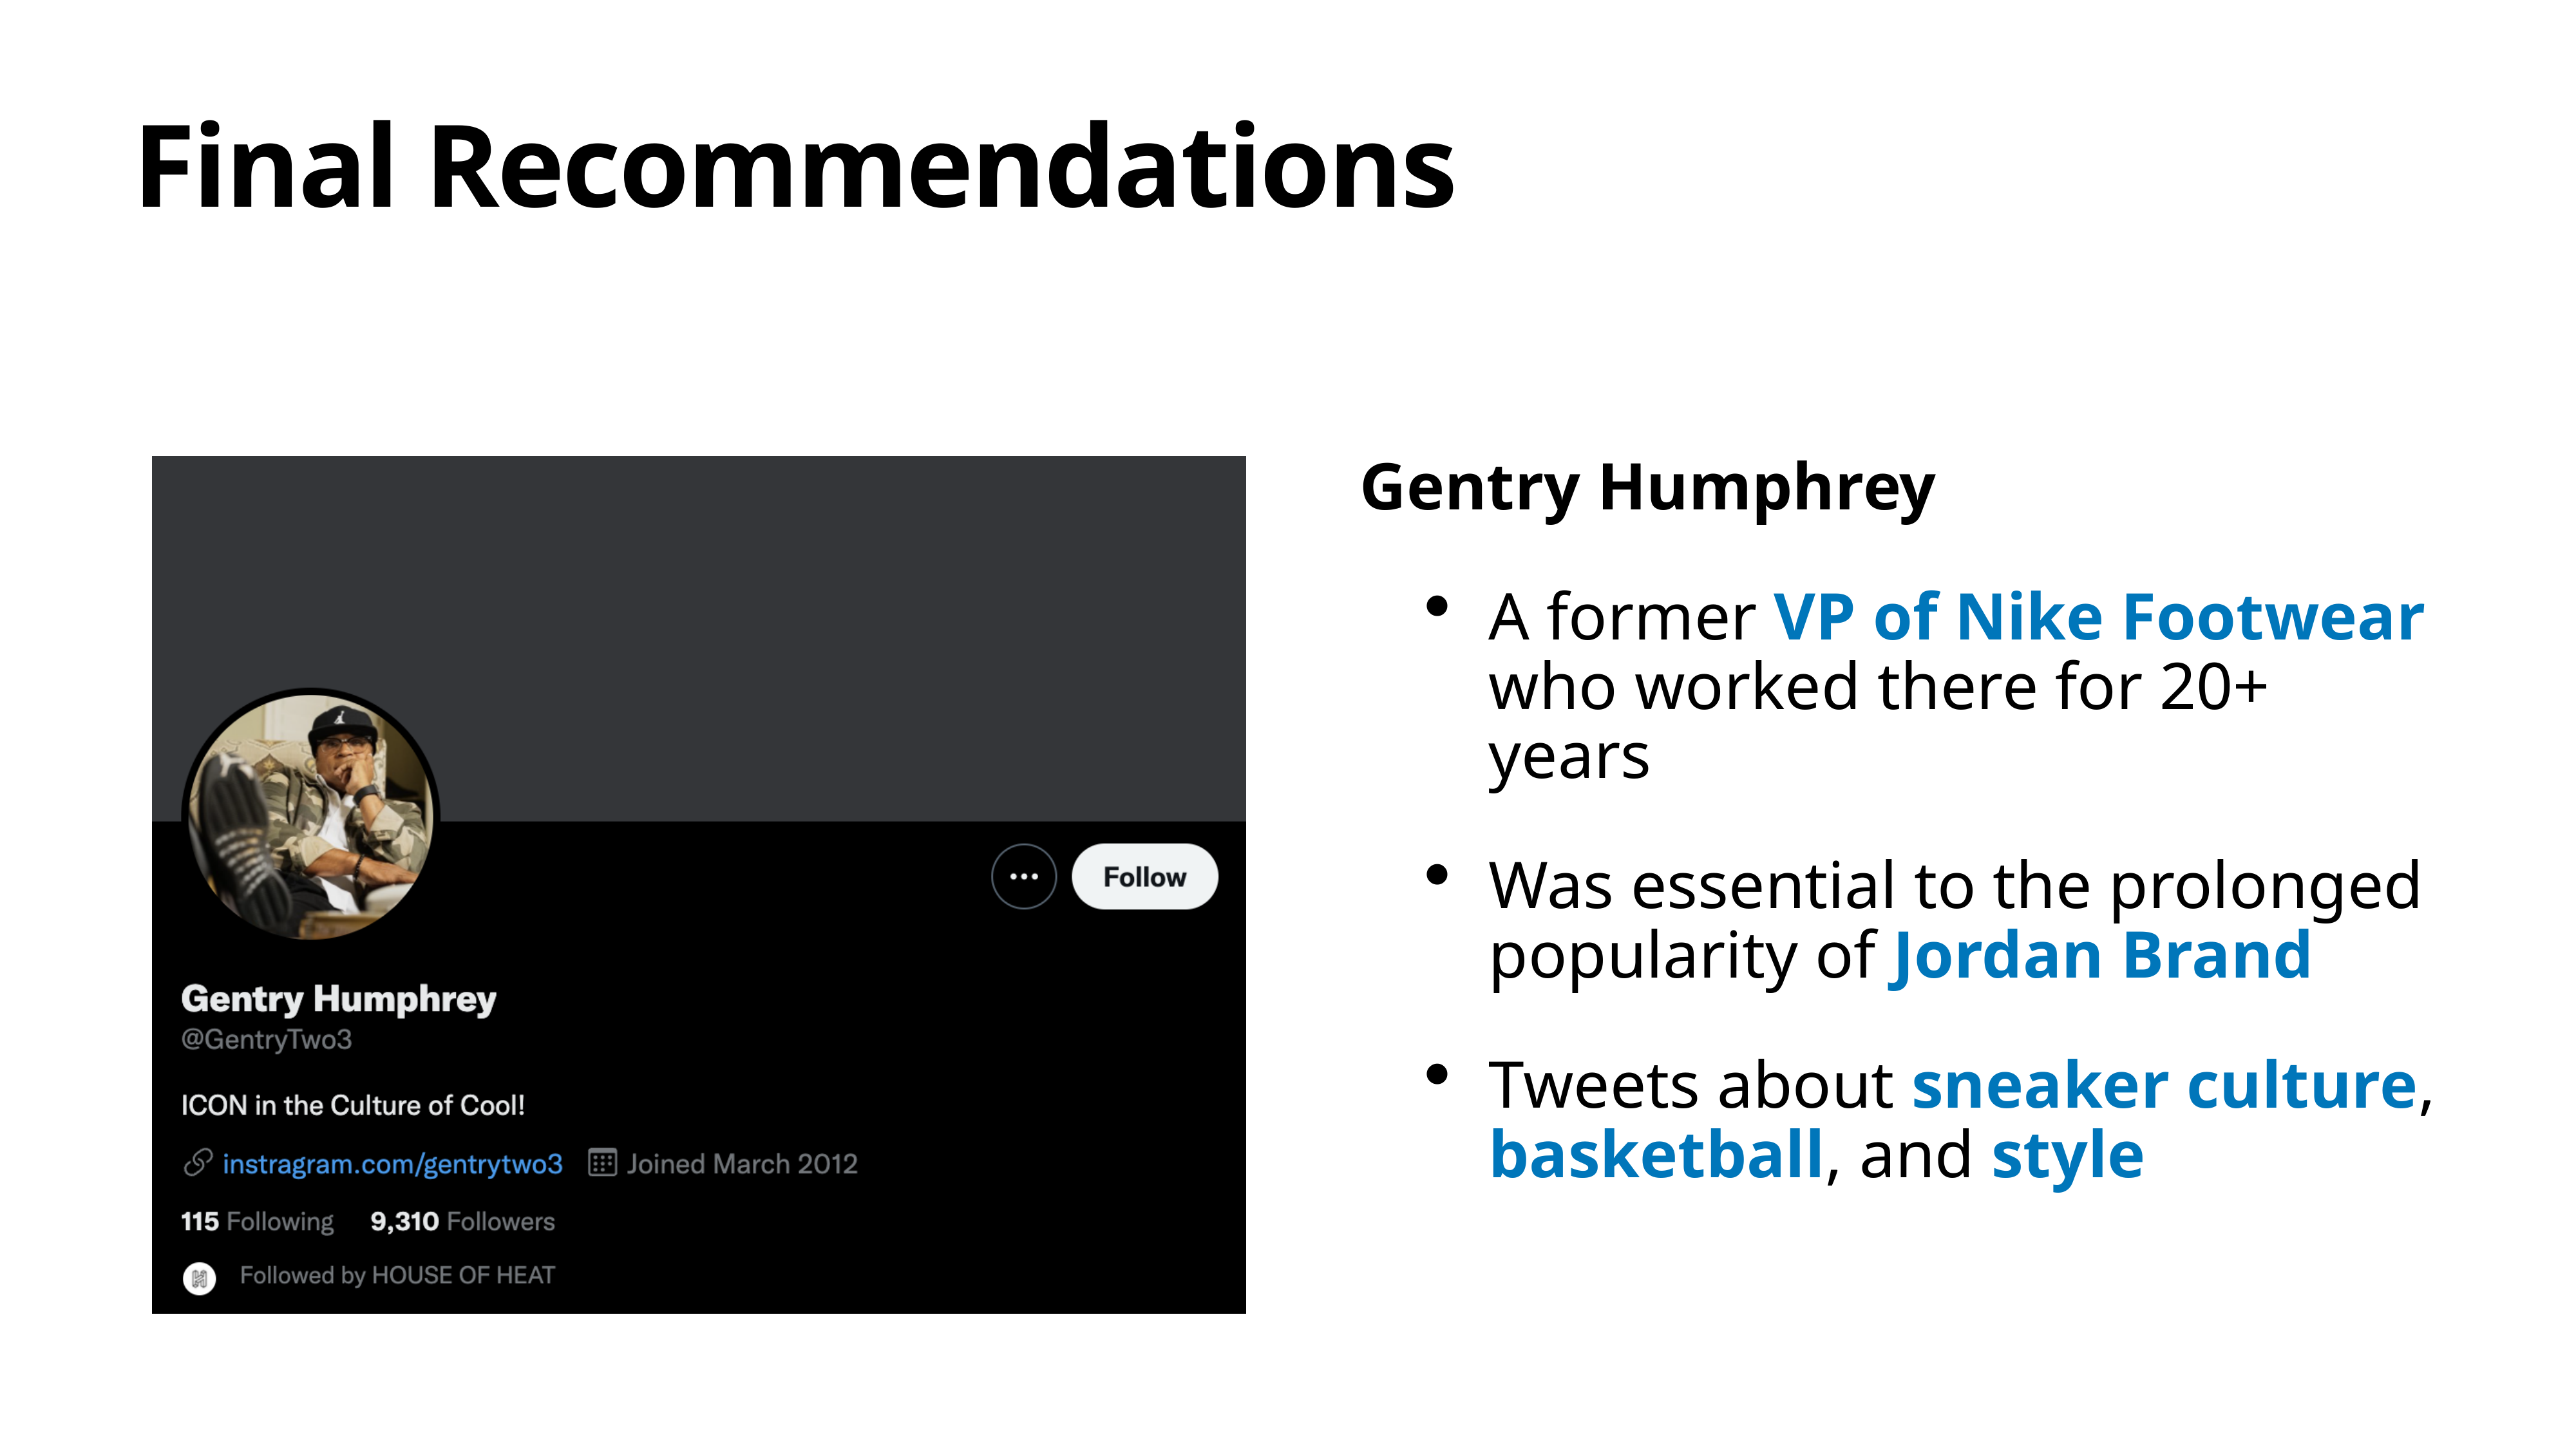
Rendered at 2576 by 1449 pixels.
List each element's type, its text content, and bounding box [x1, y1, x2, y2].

picture [151, 455, 1247, 1314]
list Gentry Humphrey A former VP of Nike Footwear who worked there for 20+ years Was essential to the prolonged popularity of Jordan Brand Tweets about sneaker culture, basketball, and style [1354, 448, 2449, 1321]
title Final Recommendations [127, 113, 2449, 266]
